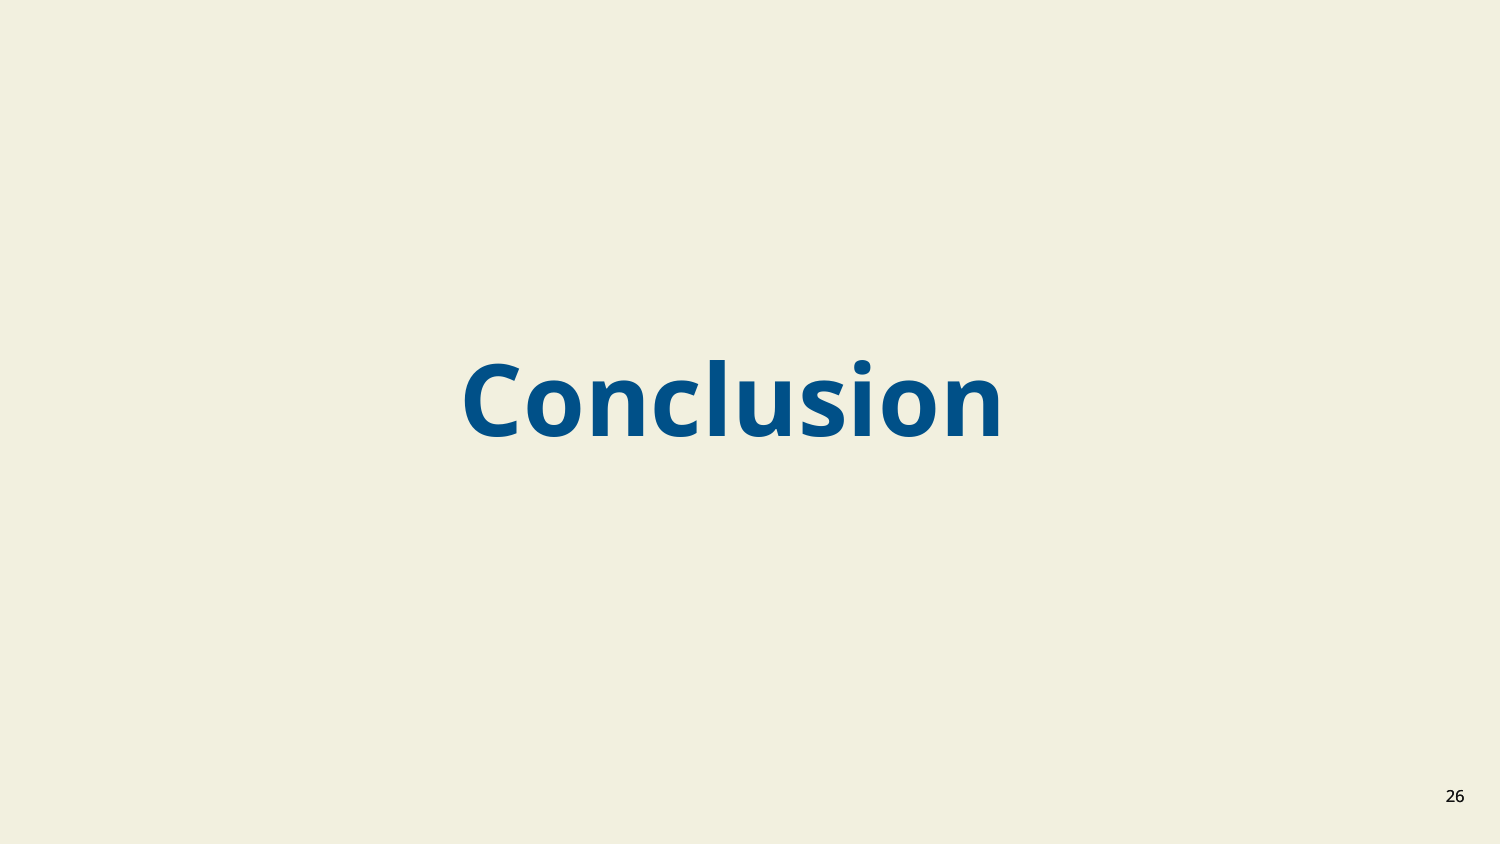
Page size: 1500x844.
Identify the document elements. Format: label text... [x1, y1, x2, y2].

text_box Conclusion [155, 355, 1311, 437]
slide_number ‹#› [1389, 764, 1480, 830]
